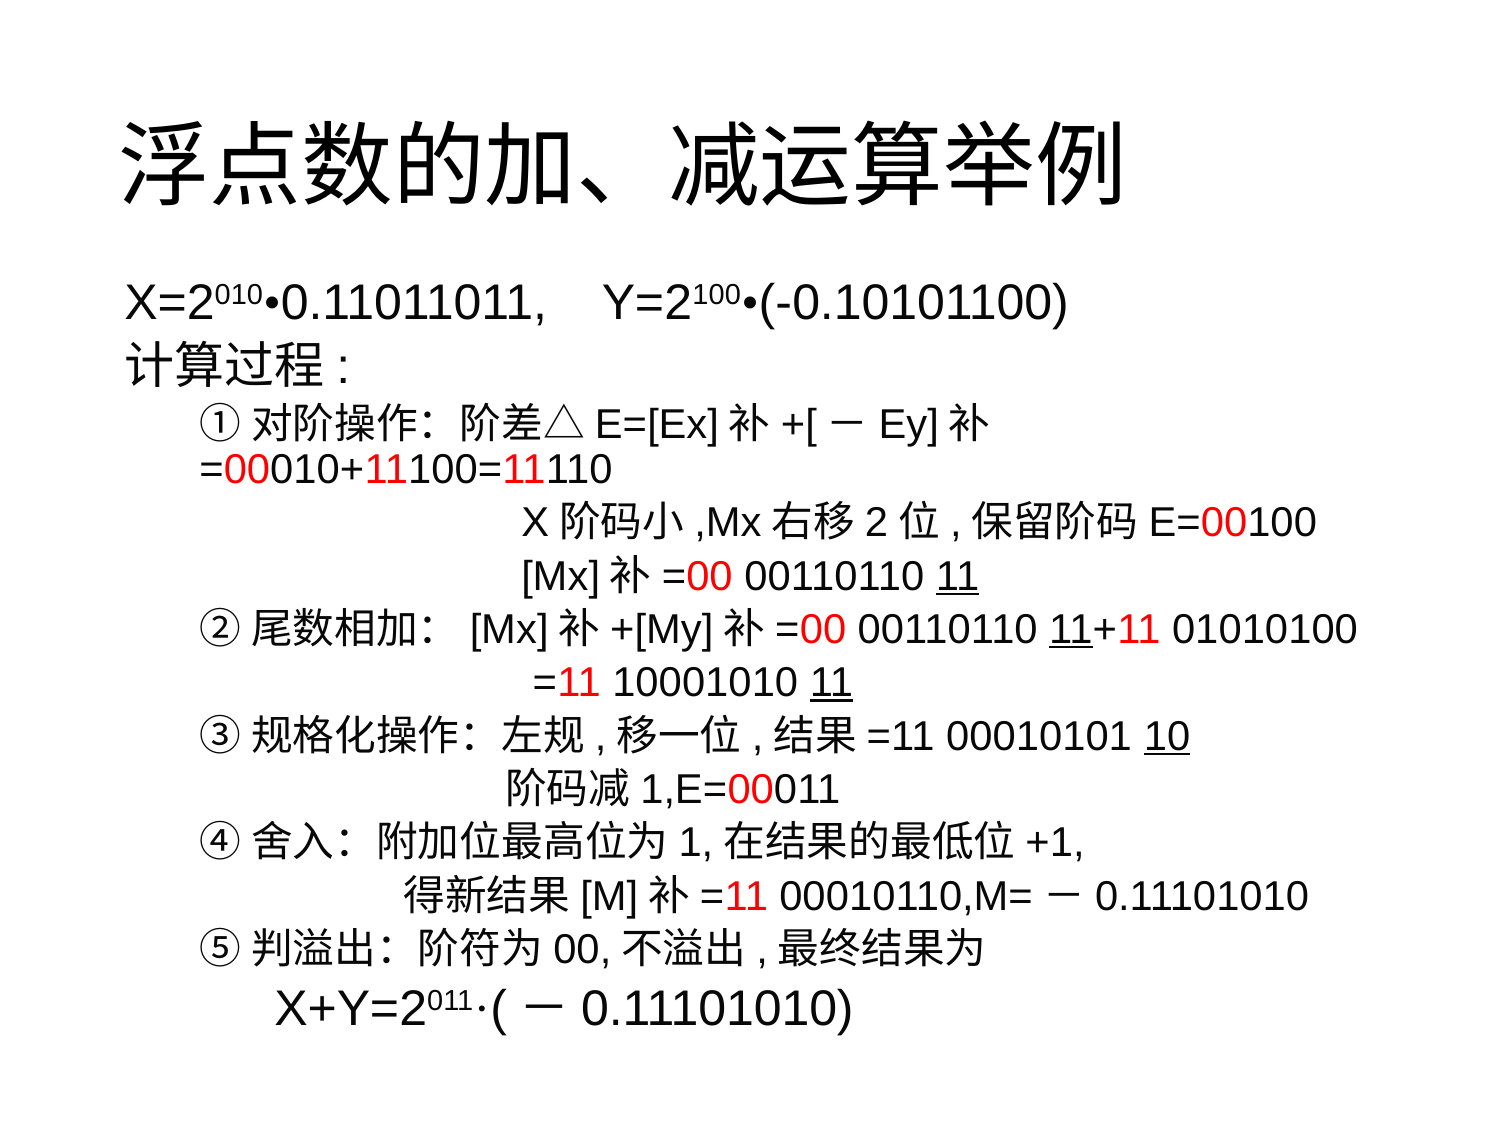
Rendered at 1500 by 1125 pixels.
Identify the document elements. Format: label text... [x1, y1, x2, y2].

text_box X=2010•0.11011011, Y=2100•(-0.10101100) 计算过程: ①对阶操作：阶差△E=[Ex]补+[－Ey]补=00010+11100=11110 X阶码小,Mx右移2位,保留阶码E=00100 [Mx]补=00 00110110 11 ②尾数相加：[Mx]补+[My]补=00 00110110 11+11 01010100 =11 10001010 11 ③规格化操作：左规,移一位,结果=11 00010101 10 阶码减1,E=00011 ④舍入：附加位最高位为1,在结果的最低位+1, 得新结果[M]补=11 00010110,M=－0.11101010 ⑤判溢出：阶符为00,不溢出,最终结果为 X+Y=2011·(－0.11101010) [109, 268, 1397, 1044]
title 浮点数的加、减运算举例 [103, 59, 1397, 278]
